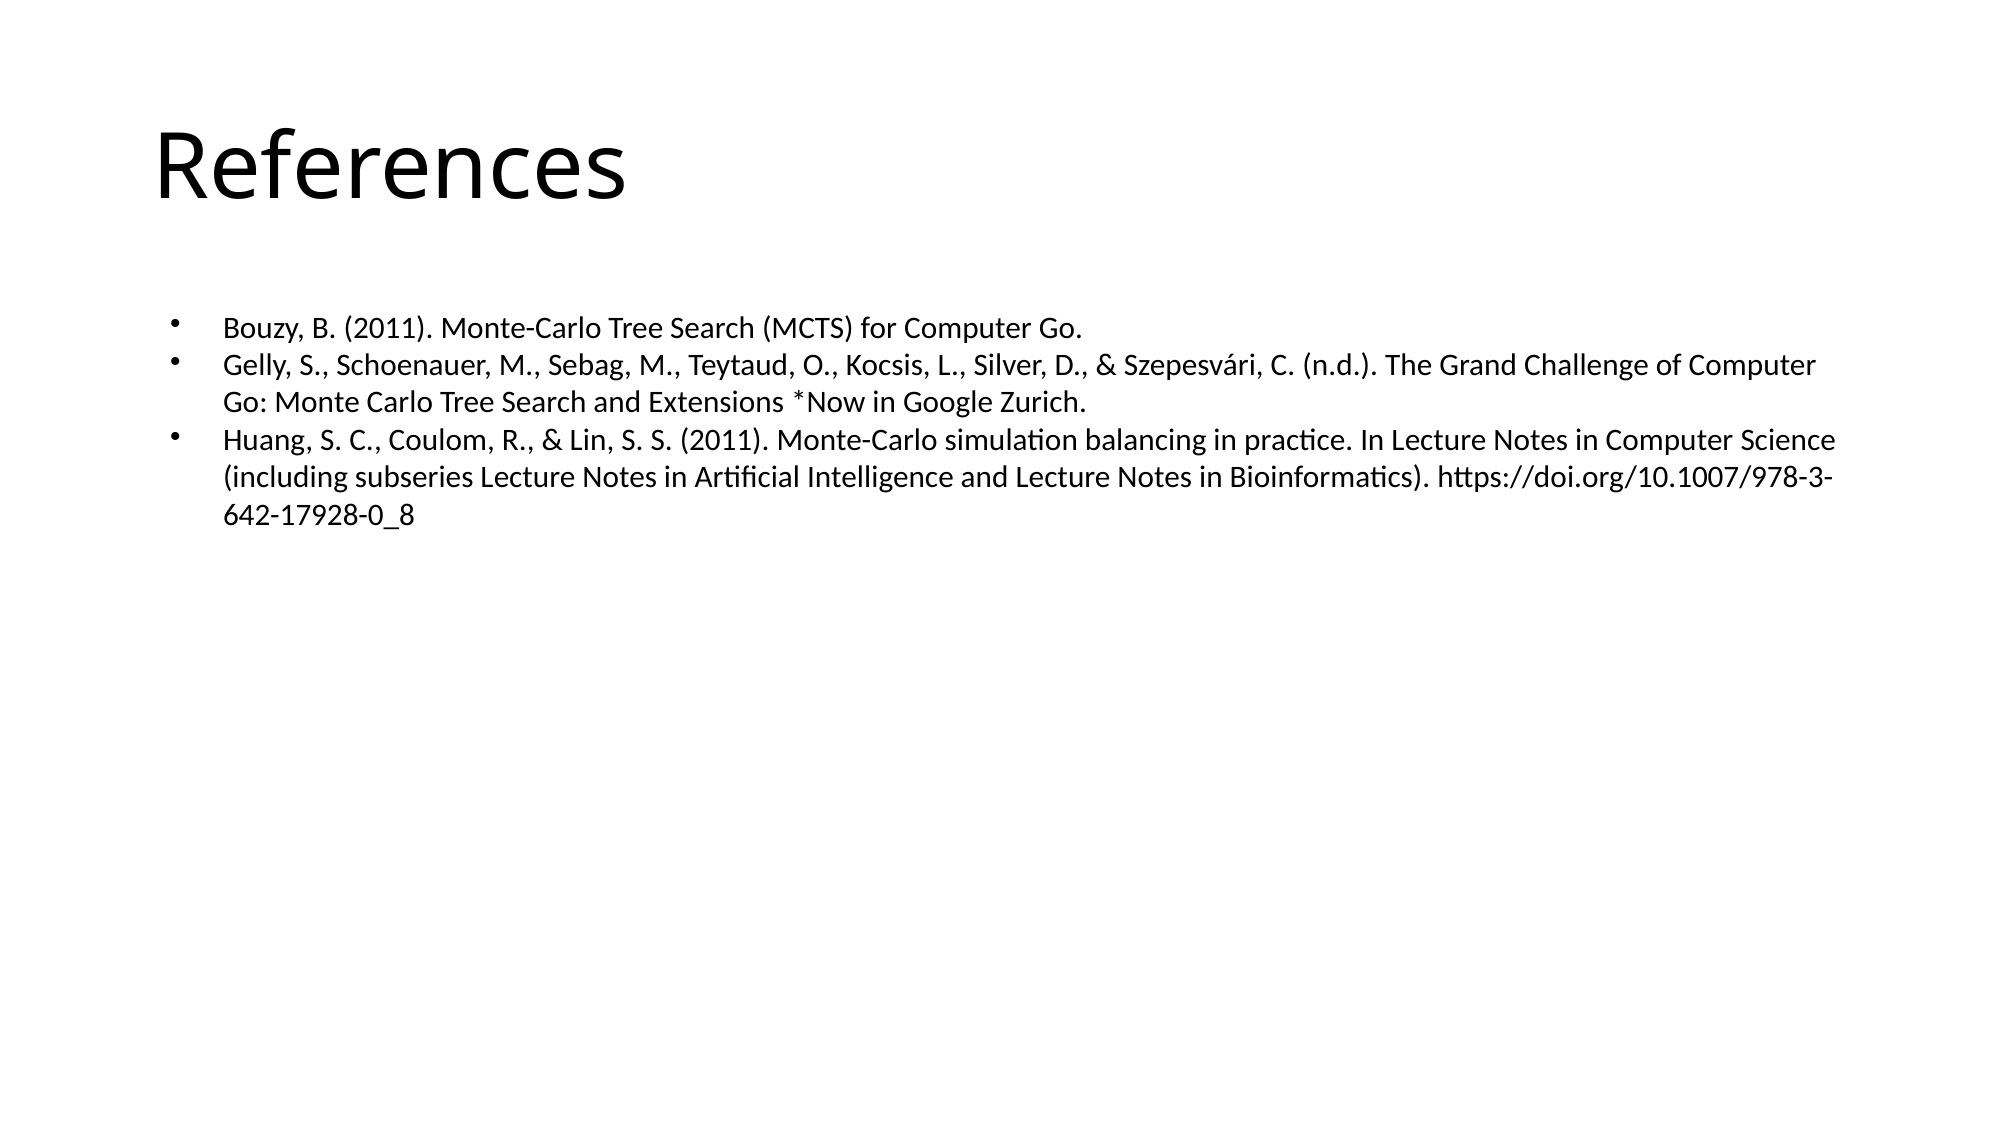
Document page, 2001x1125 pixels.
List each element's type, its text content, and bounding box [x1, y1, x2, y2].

text_box References [137, 59, 1863, 278]
text_box Bouzy, B. (2011). Monte-Carlo Tree Search (MCTS) for Computer Go. Gelly, S., Schoenauer, M., Sebag, M., Teytaud, O., Kocsis, L., Silver, D., & Szepesvári, C. (n.d.). The Grand Challenge of Computer Go: Monte Carlo Tree Search and Extensions *Now in Google Zurich. Huang, S. C., Coulom, R., & Lin, S. S. (2011). Monte-Carlo simulation balancing in practice. In Lecture Notes in Computer Science (including subseries Lecture Notes in Artificial Intelligence and Lecture Notes in Bioinformatics). https://doi.org/10.1007/978-3-642-17928-0_8 [137, 299, 1863, 1014]
